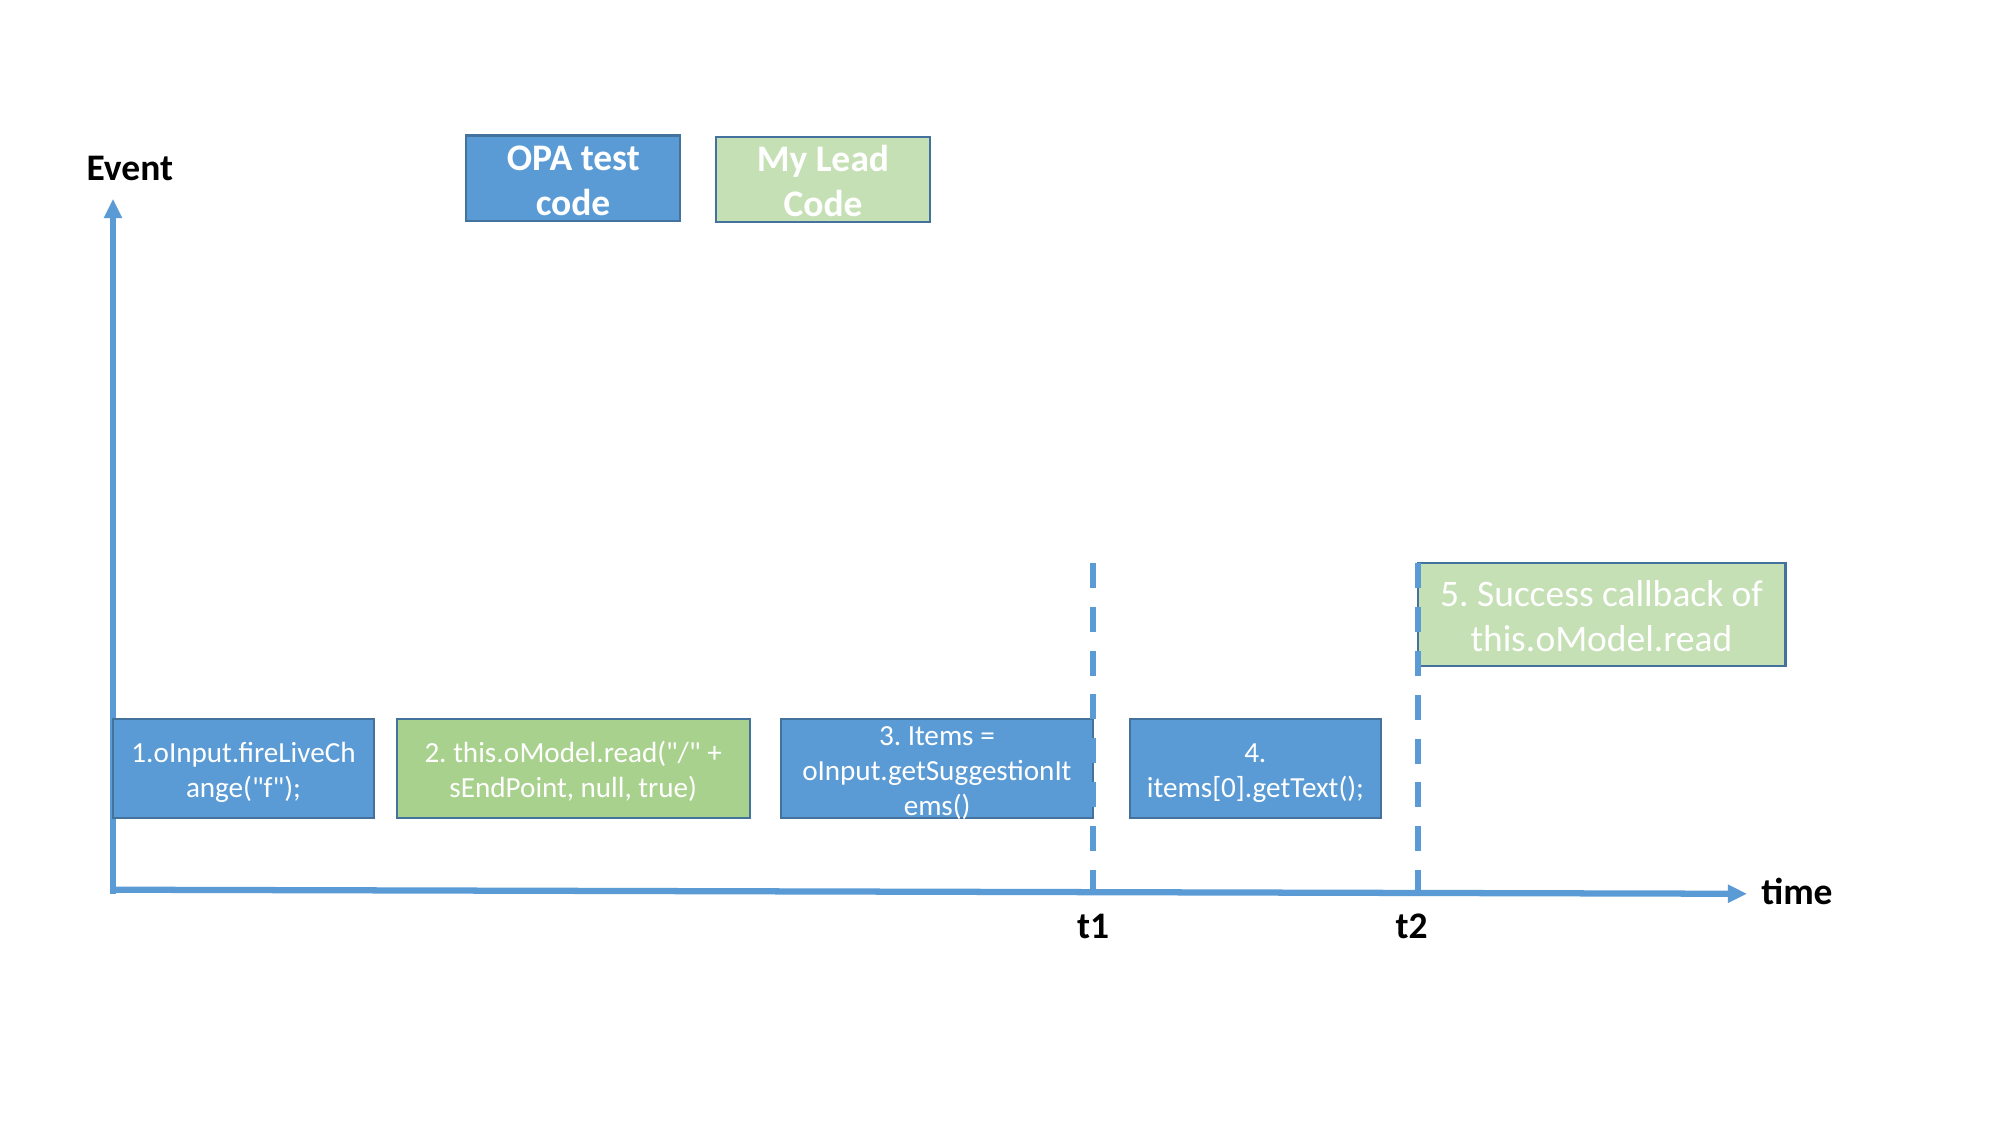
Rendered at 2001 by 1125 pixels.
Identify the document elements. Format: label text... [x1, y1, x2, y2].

text_box t1 [1062, 894, 1131, 954]
text_box 5. Success callback of this.oModel.read [1417, 562, 1787, 667]
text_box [1094, 889, 1417, 894]
text_box 3. Items = oInput.getSuggestionItems() [780, 718, 1093, 819]
text_box t2 [1380, 894, 1482, 954]
text_box 1.oInput.fireLiveChange("f"); [114, 718, 375, 819]
text_box Event [71, 135, 272, 196]
text_box My Lead Code [715, 136, 931, 223]
text_box 4. items[0].getText(); [1129, 718, 1382, 819]
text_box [114, 889, 1093, 894]
text_box OPA test code [465, 134, 681, 222]
text_box 2. this.oModel.read("/" + sEndPoint, null, true) [396, 718, 751, 819]
text_box time [1746, 859, 1924, 920]
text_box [1418, 889, 1747, 894]
